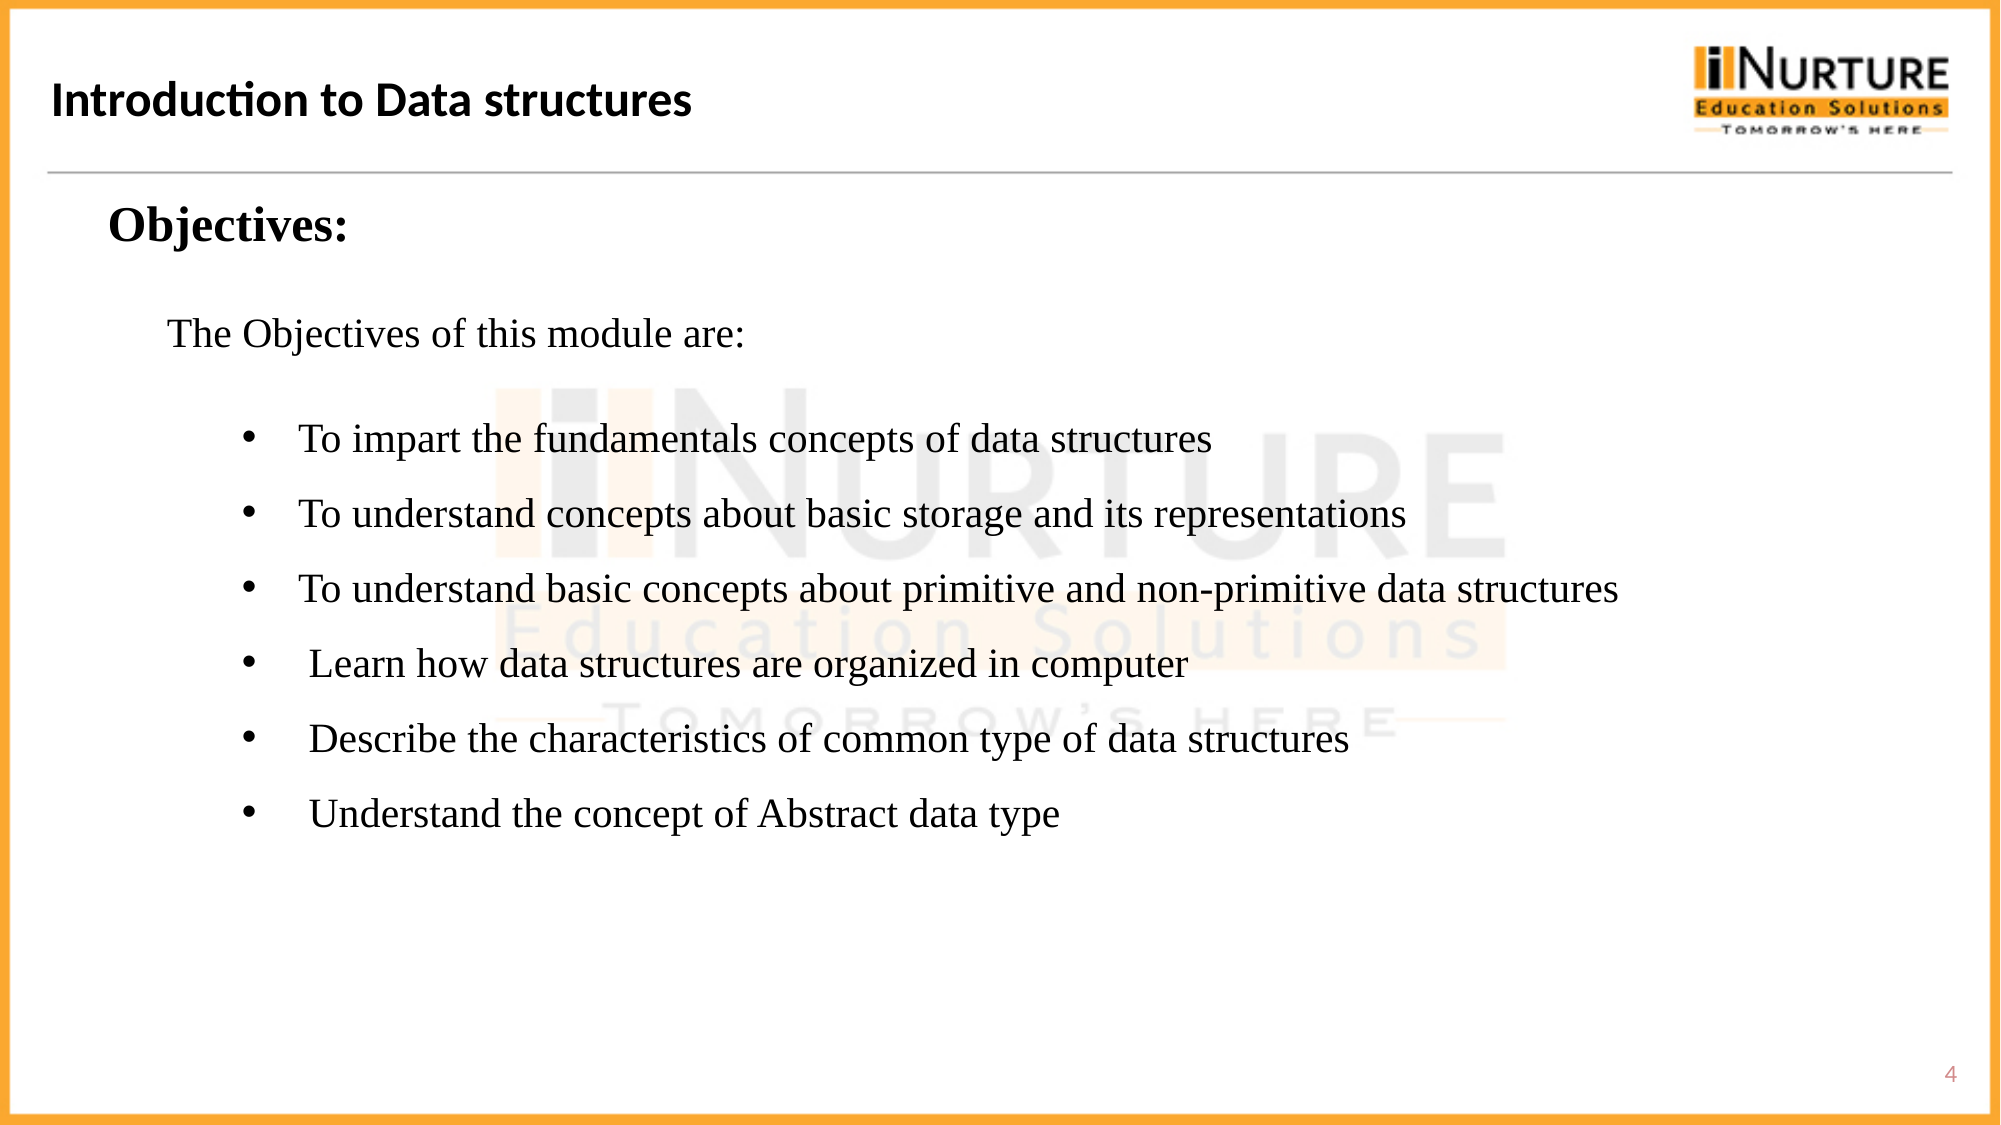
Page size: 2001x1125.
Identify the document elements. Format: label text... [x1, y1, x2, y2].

picture [0, 0, 2001, 1125]
slide_number 4 [1901, 1042, 1973, 1103]
text_box Objectives: The Objectives of this module are: To impart the fundamentals concepts of data structures To understand concepts about basic storage and its representations To understand basic concepts about primitive and non-primitive data structures Learn how data structures are organized in computer Describe the characteristics of common type of data structures Understand the concept of Abstract data type [33, 183, 1902, 844]
text_box Introduction to Data structures [33, 59, 1716, 134]
